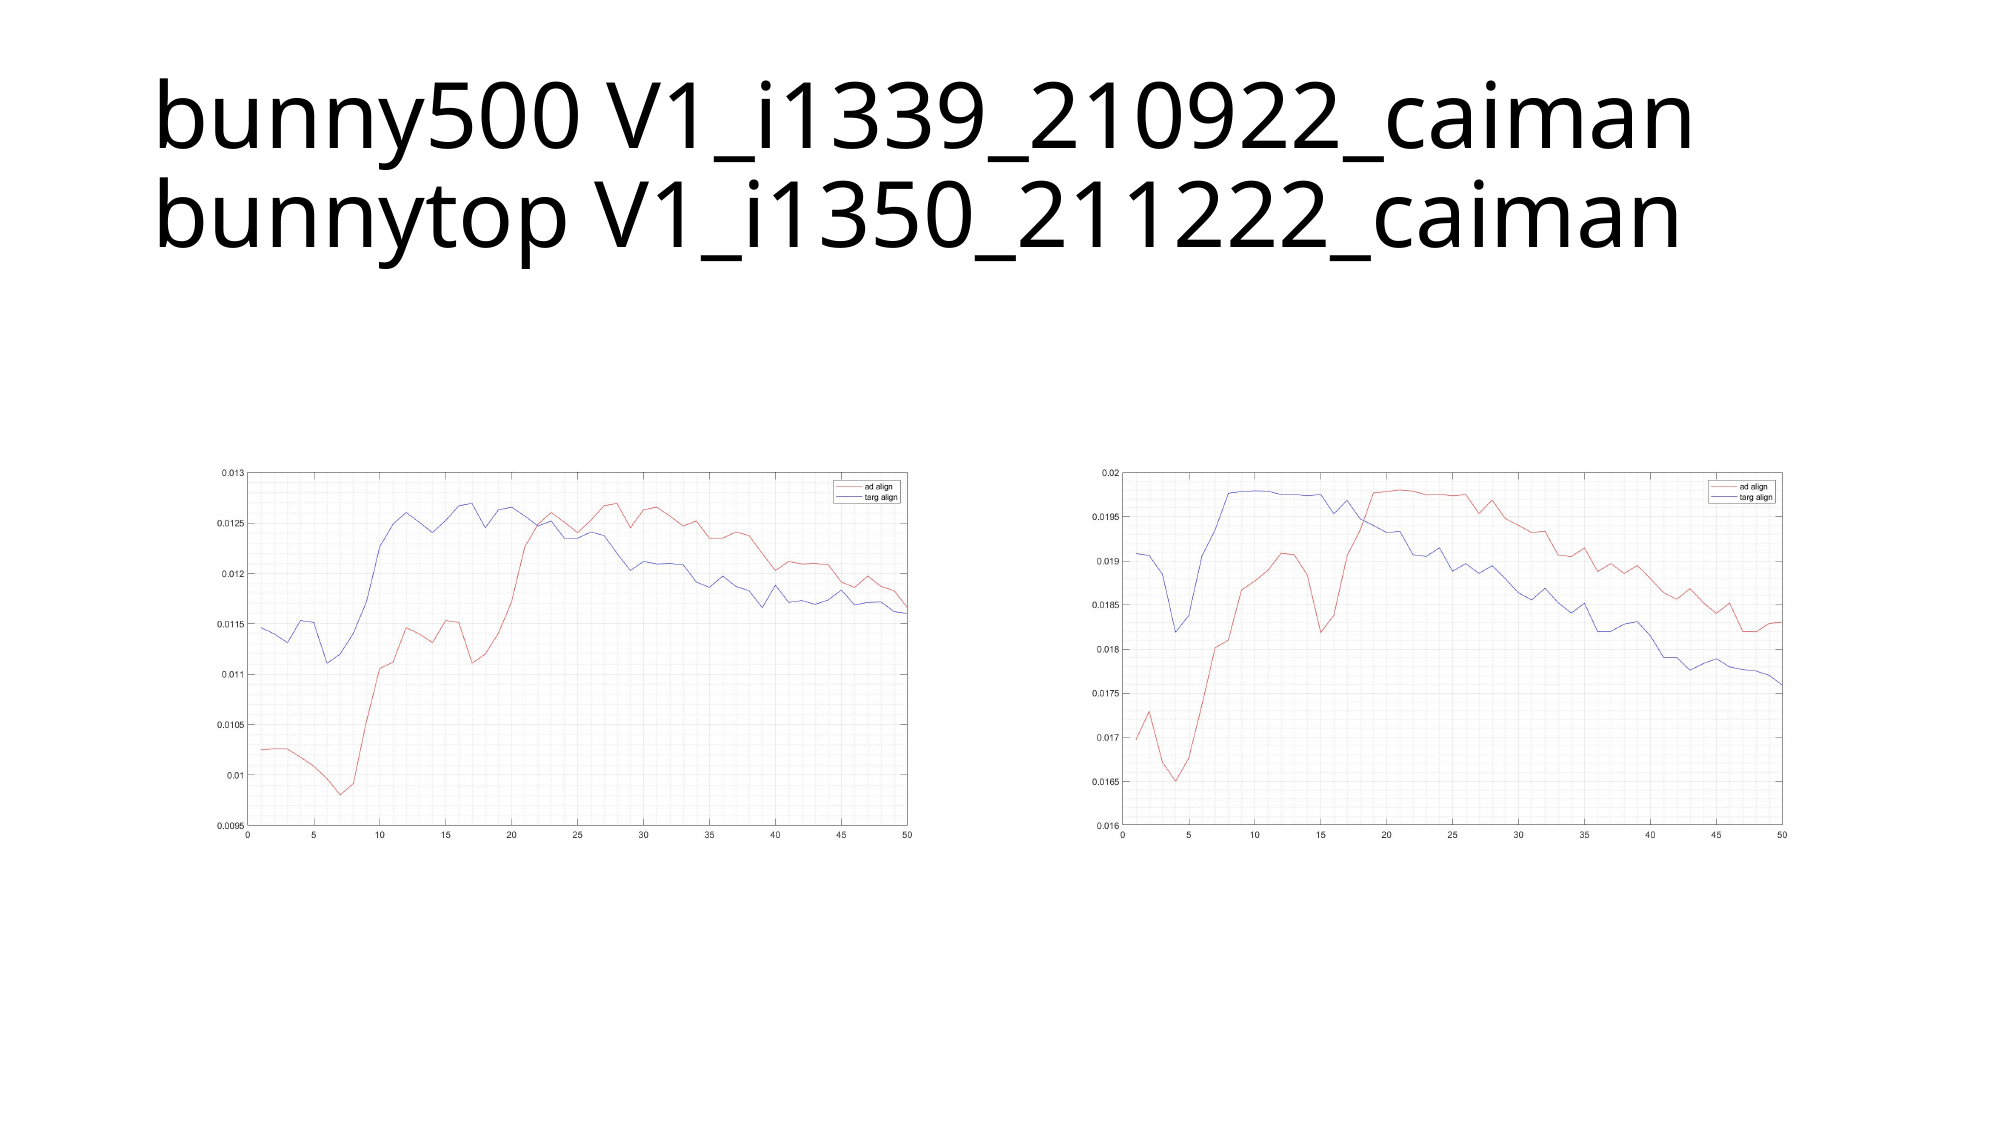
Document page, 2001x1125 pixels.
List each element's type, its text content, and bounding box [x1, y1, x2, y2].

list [137, 440, 988, 873]
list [1012, 440, 1863, 873]
title bunny500 V1_i1339_210922_caiman bunnytop V1_i1350_211222_caiman [137, 59, 1863, 278]
